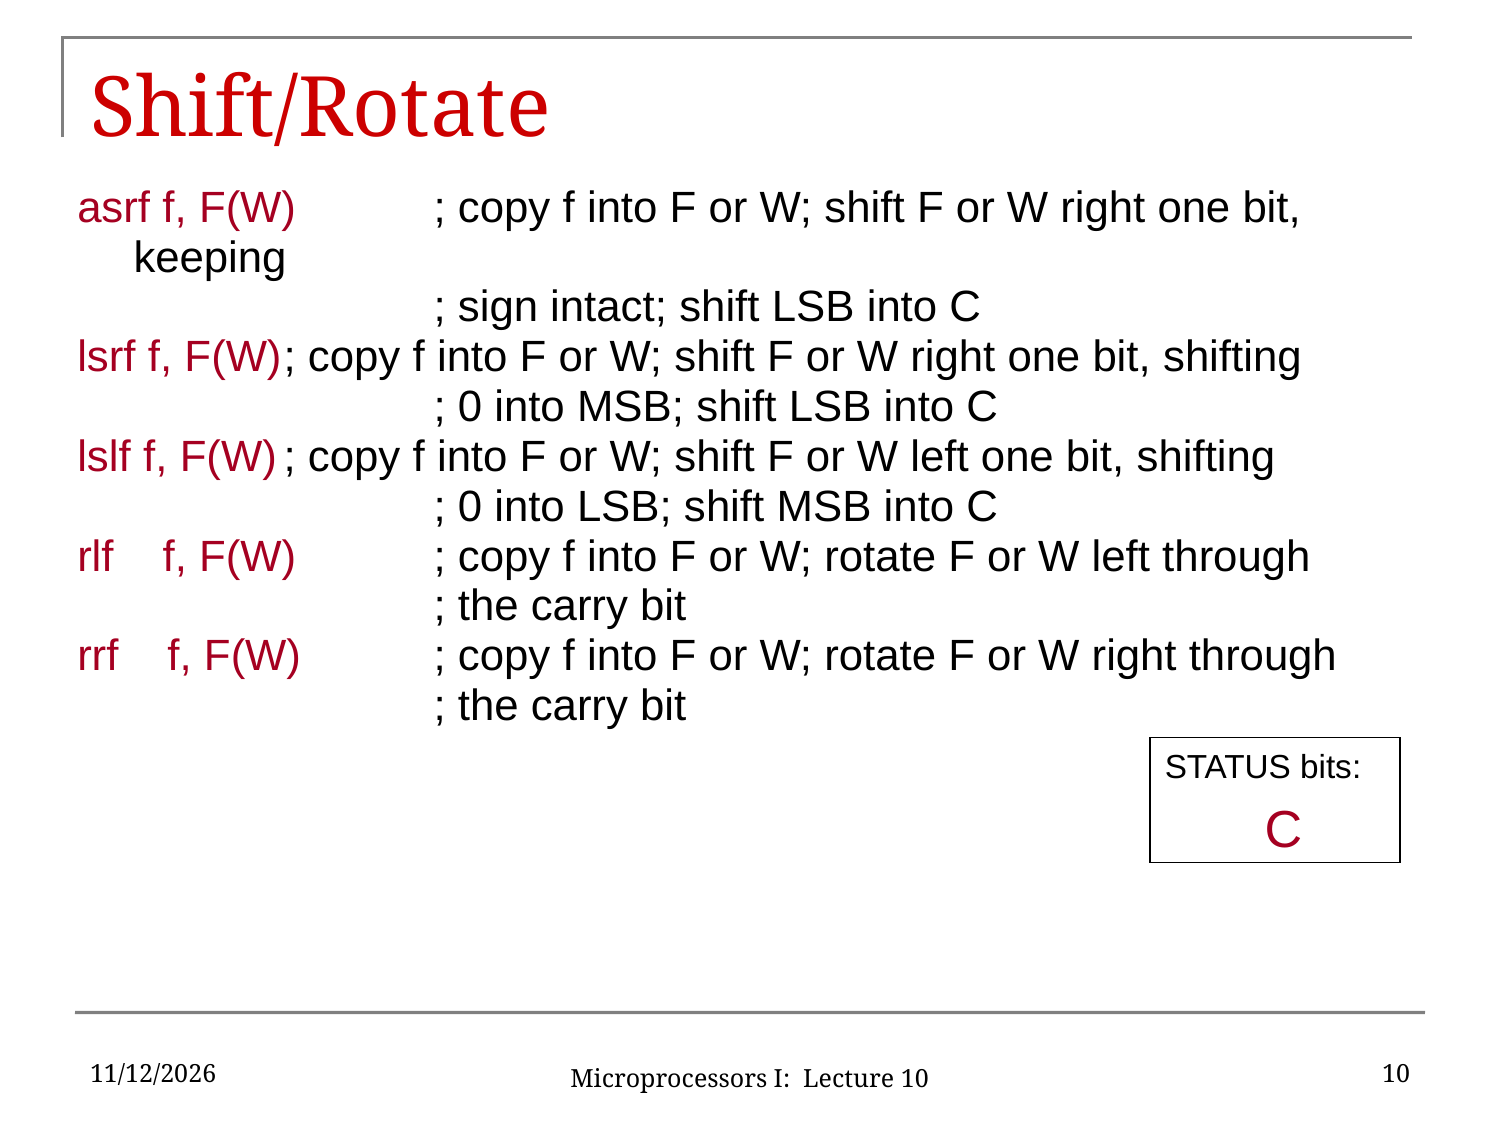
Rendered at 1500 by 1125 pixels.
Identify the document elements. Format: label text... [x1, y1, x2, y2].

footer Microprocessors I: Lecture 10 [512, 1024, 988, 1101]
title Shift/Rotate [75, 45, 1425, 163]
text_box asrf f, F(W) ; copy f into F or W; shift F or W right one bit, keeping ; sign intact; shift LSB into C lsrf f, F(W) ; copy f into F or W; shift F or W right one bit, shifting ; 0 into MSB; shift LSB into C lslf f, F(W) ; copy f into F or W; shift F or W left one bit, shifting ; 0 into LSB; shift MSB into C rlf f, F(W) ; copy f into F or W; rotate F or W left through ; the carry bit rrf f, F(W) ; copy f into F or W; rotate F or W right through ; the carry bit [62, 174, 1438, 563]
text_box STATUS bits: C [1149, 737, 1400, 863]
slide_number 10 [1074, 1023, 1426, 1100]
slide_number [74, 1023, 426, 1100]
